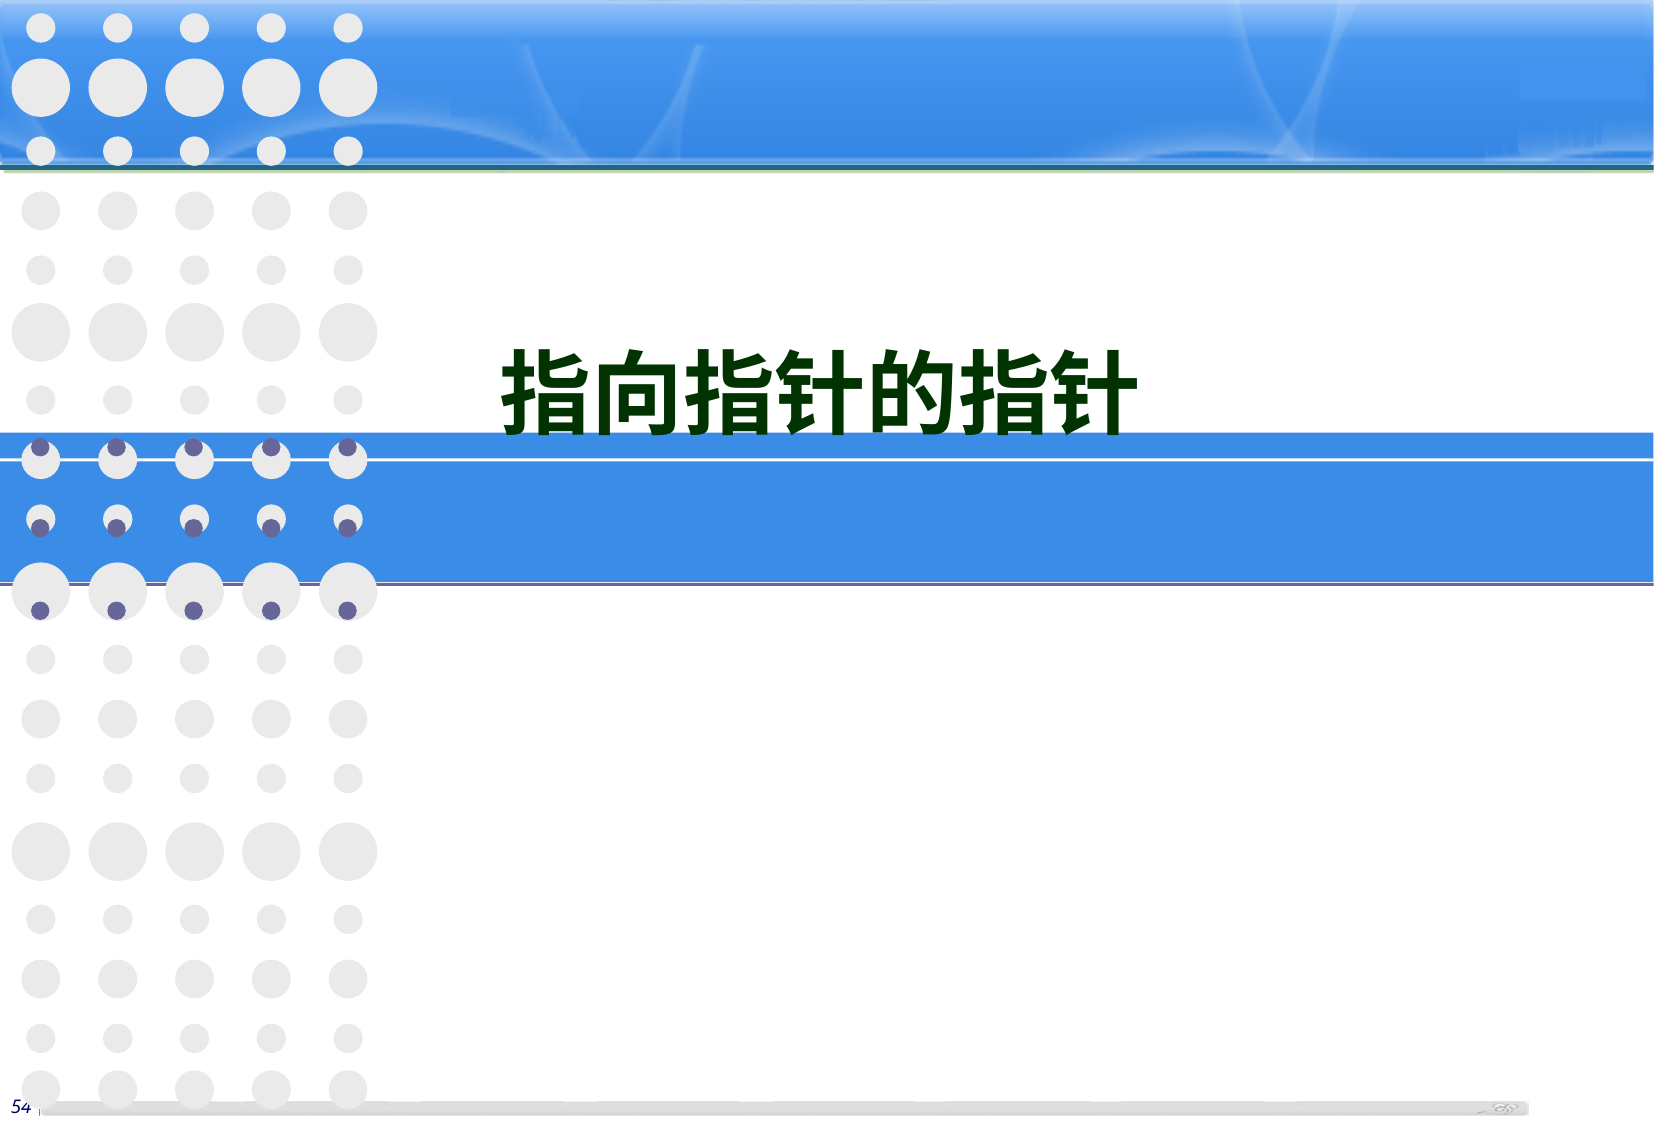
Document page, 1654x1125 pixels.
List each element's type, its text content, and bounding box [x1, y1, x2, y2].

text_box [383, 432, 1654, 583]
picture [39, 1101, 1529, 1116]
text_box 指向指针的指针 [389, 350, 1253, 429]
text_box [11, 12, 378, 1110]
picture [0, 0, 1654, 165]
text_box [0, 432, 6, 583]
